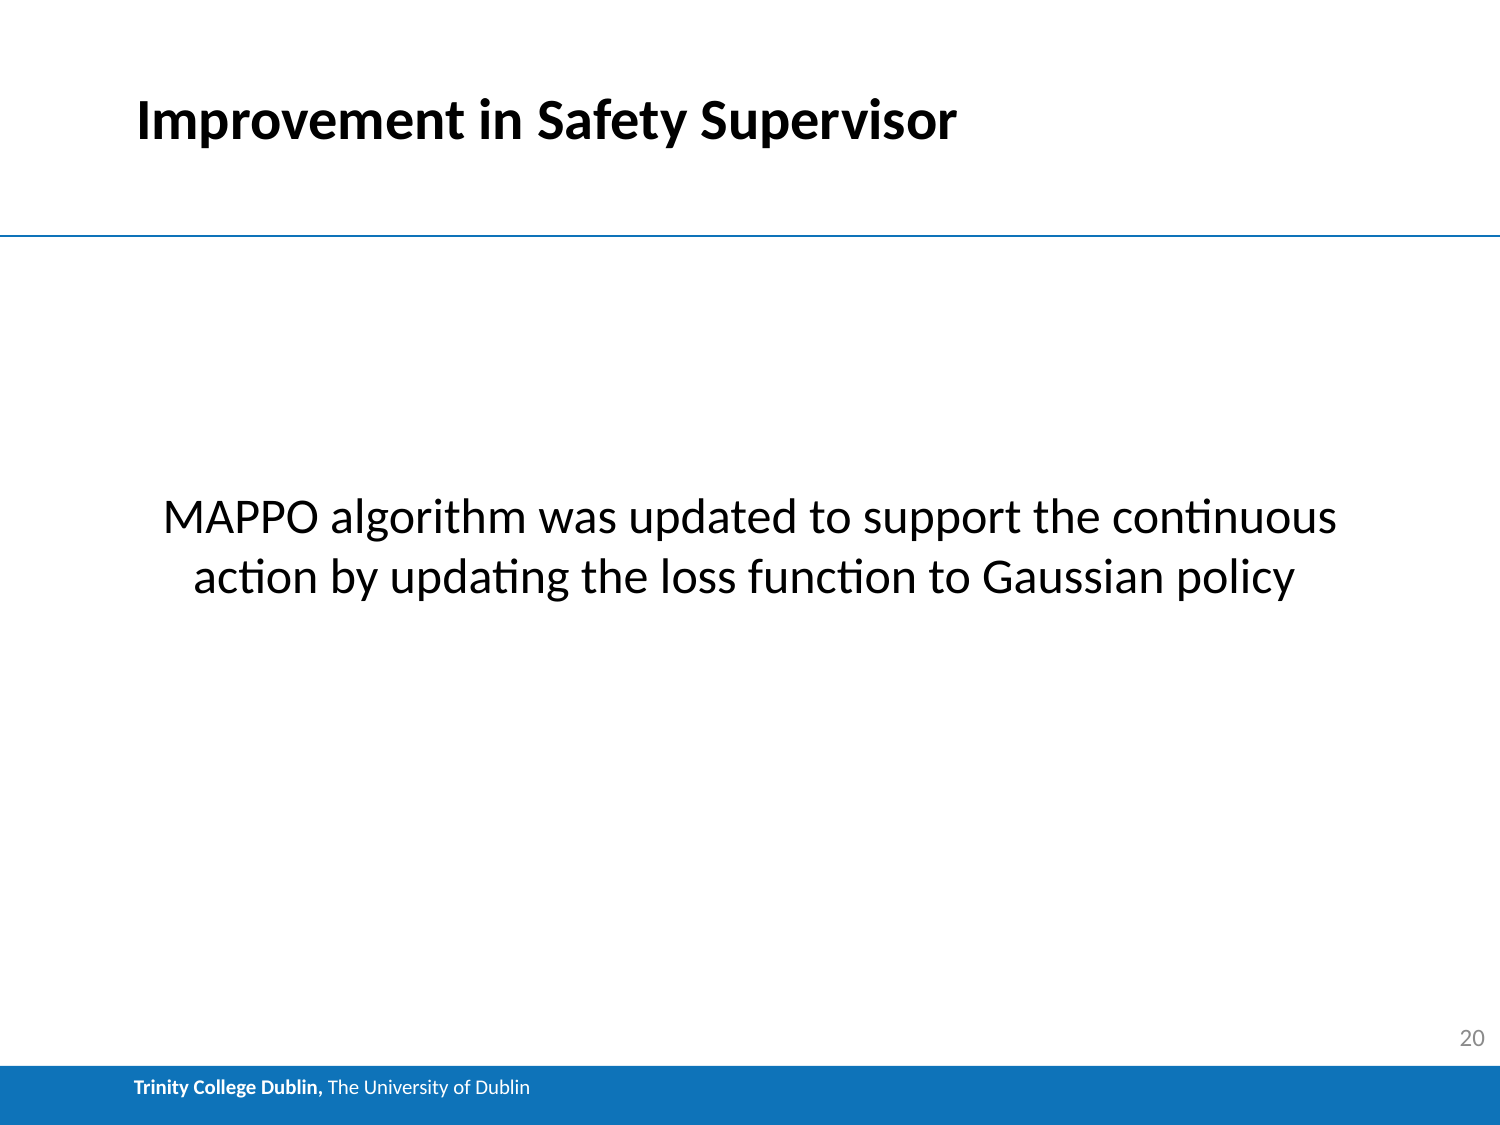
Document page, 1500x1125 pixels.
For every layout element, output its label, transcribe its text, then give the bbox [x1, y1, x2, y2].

slide_number 20 [1162, 1006, 1500, 1067]
title Improvement in Safety Supervisor [135, 59, 1367, 152]
list MAPPO algorithm was updated to support the continuous action by updating the loss function to Gaussian policy [124, 483, 1376, 642]
